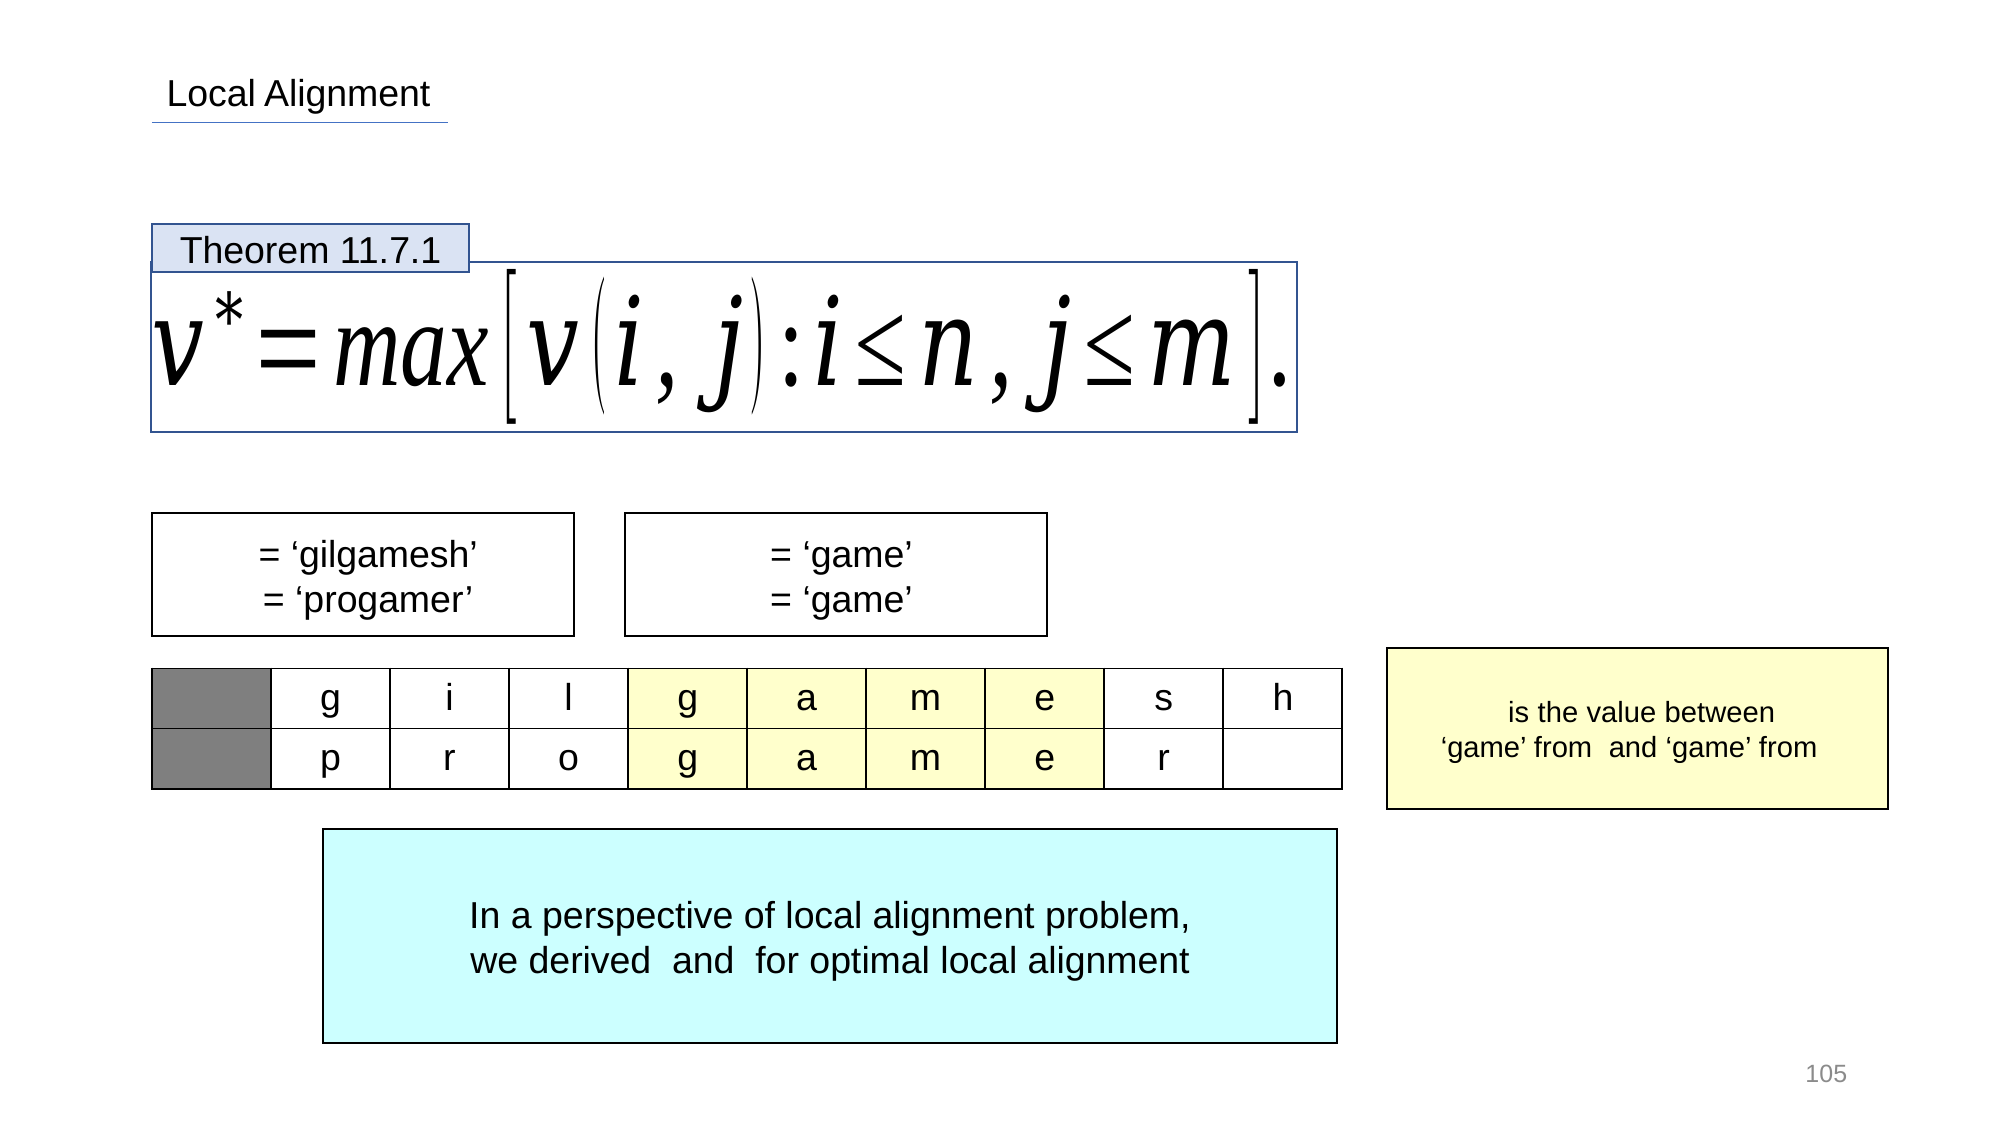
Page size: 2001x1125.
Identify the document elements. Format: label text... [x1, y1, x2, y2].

slide_number 105 [1412, 1042, 1863, 1103]
text_box Local Alignment [151, 61, 1253, 122]
text_box Theorem 11.7.1 [151, 223, 470, 273]
